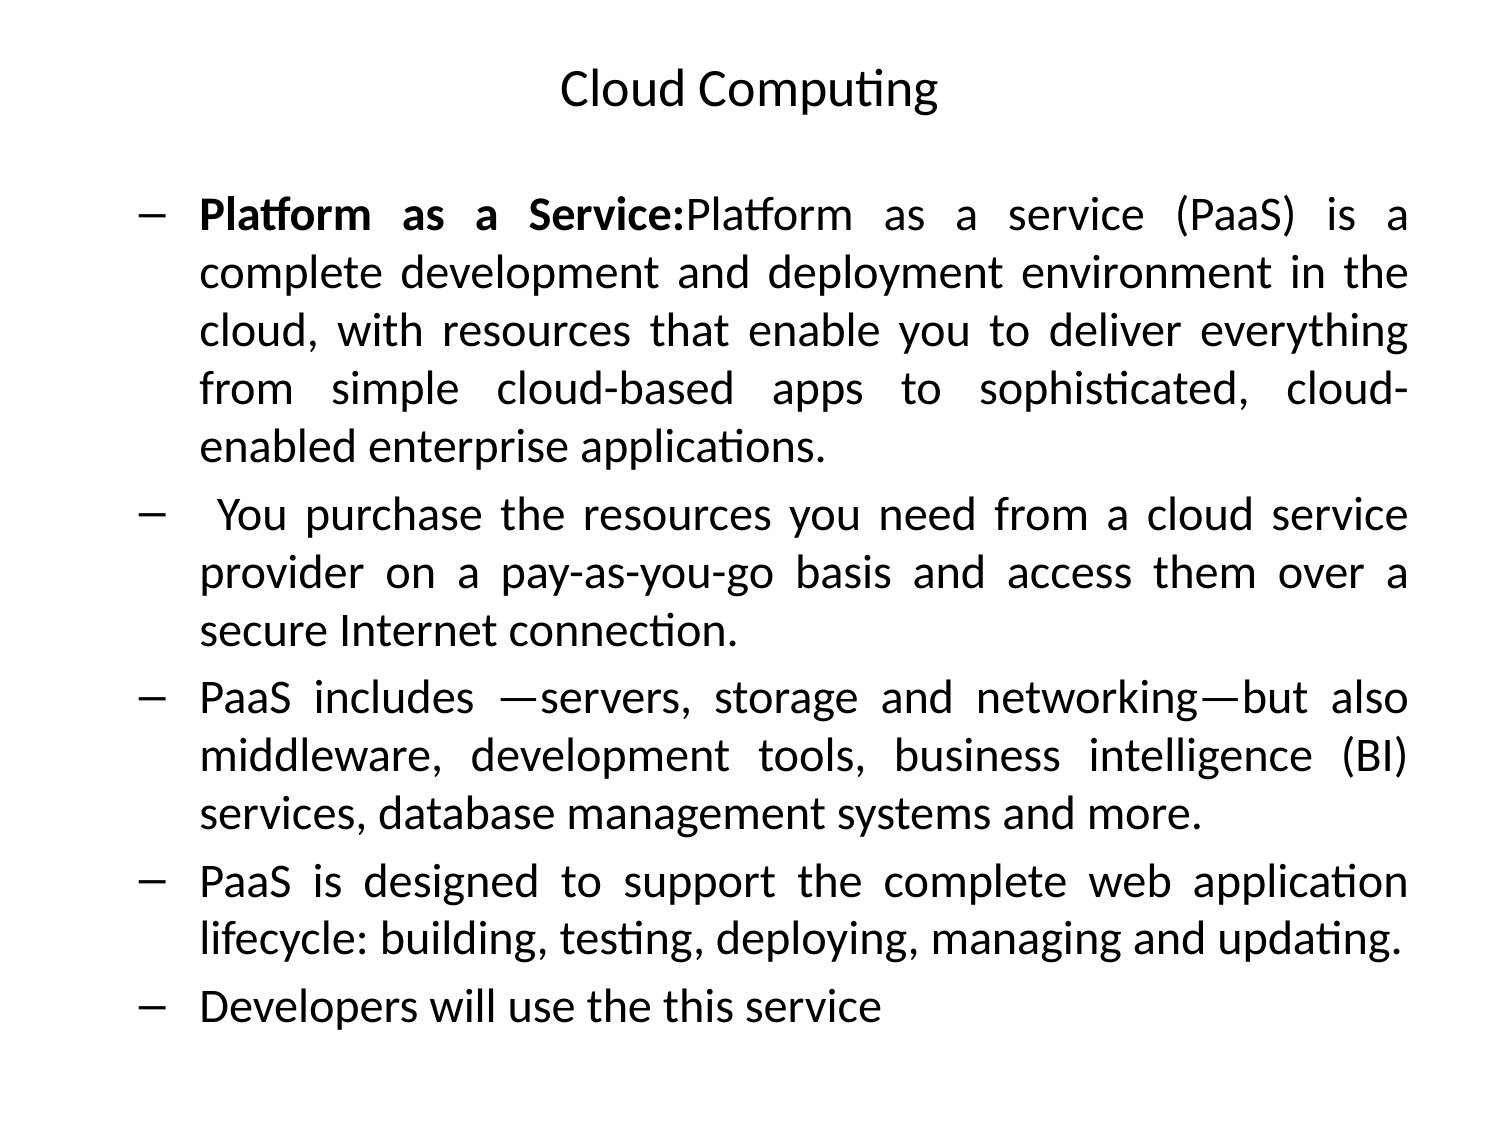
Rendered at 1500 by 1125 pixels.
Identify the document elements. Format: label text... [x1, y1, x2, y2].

list Platform as a Service:Platform as a service (PaaS) is a complete development and deployment environment in the cloud, with resources that enable you to deliver everything from simple cloud-based apps to sophisticated, cloud-enabled enterprise applications. You purchase the resources you need from a cloud service provider on a pay-as-you-go basis and access them over a secure Internet connection. PaaS includes —servers, storage and networking—but also middleware, development tools, business intelligence (BI) services, database management systems and more. PaaS is designed to support the complete web application lifecycle: building, testing, deploying, managing and updating. Developers will use the this service [75, 174, 1425, 1088]
title Cloud Computing [75, 45, 1425, 125]
